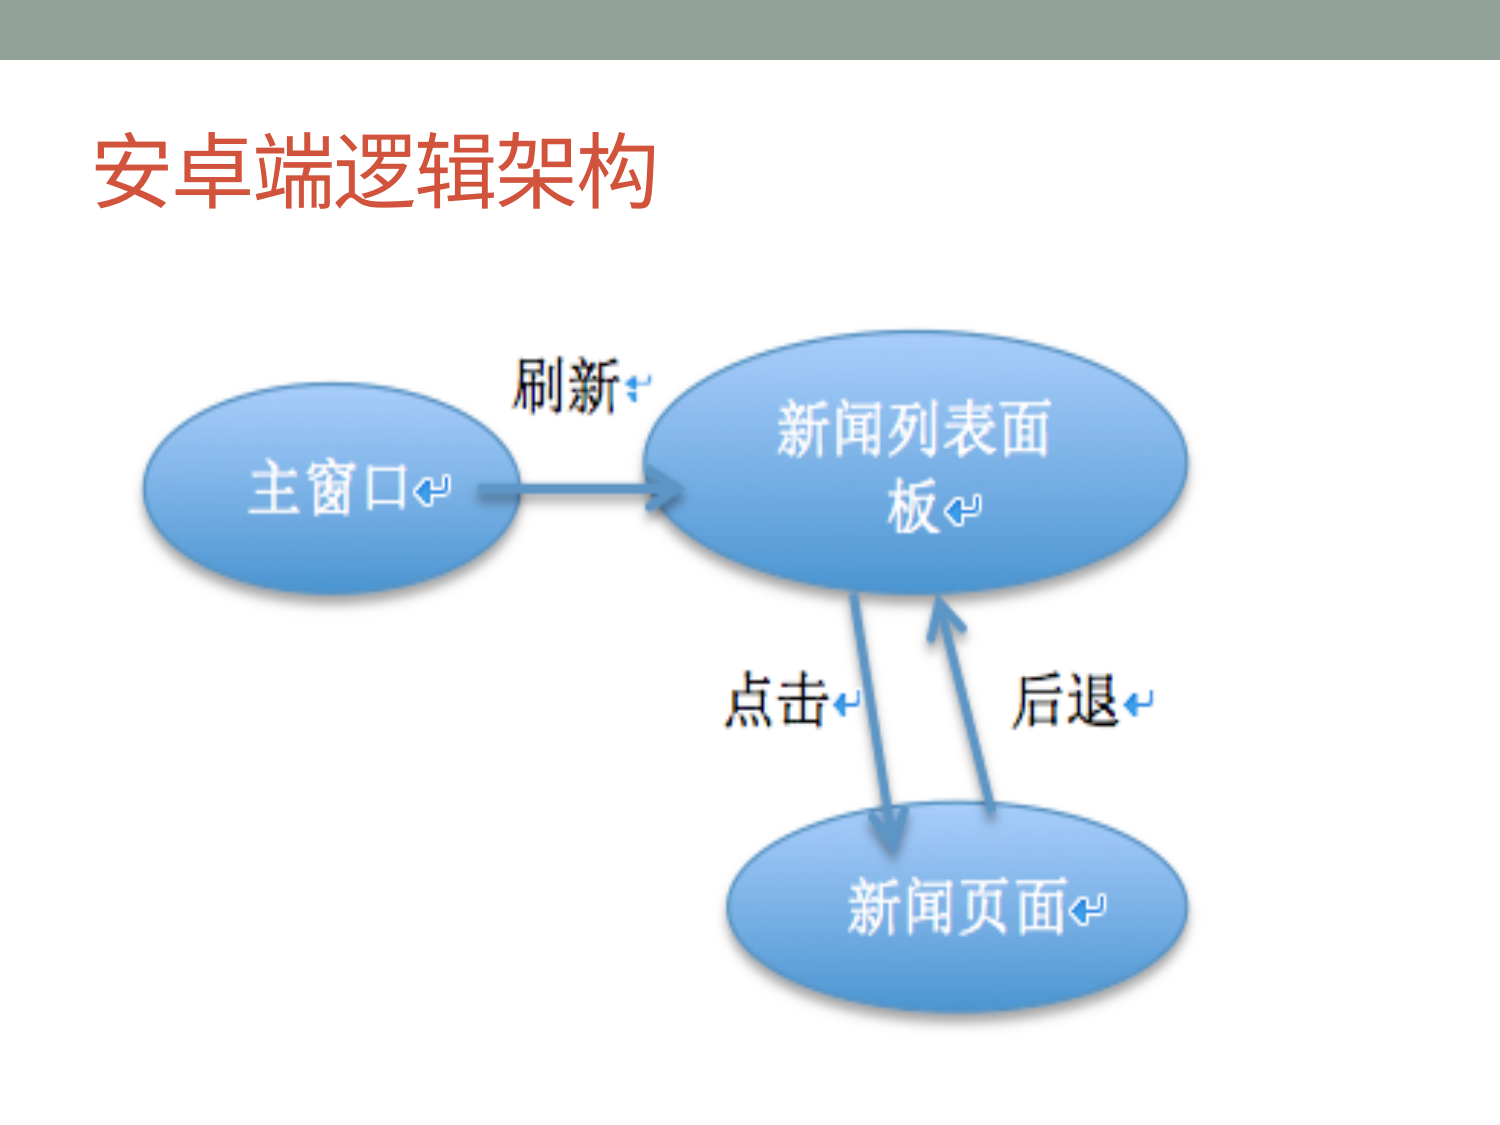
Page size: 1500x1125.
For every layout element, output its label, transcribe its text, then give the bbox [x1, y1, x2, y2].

picture [92, 282, 1320, 1081]
title 安卓端逻辑架构 [75, 87, 1425, 250]
